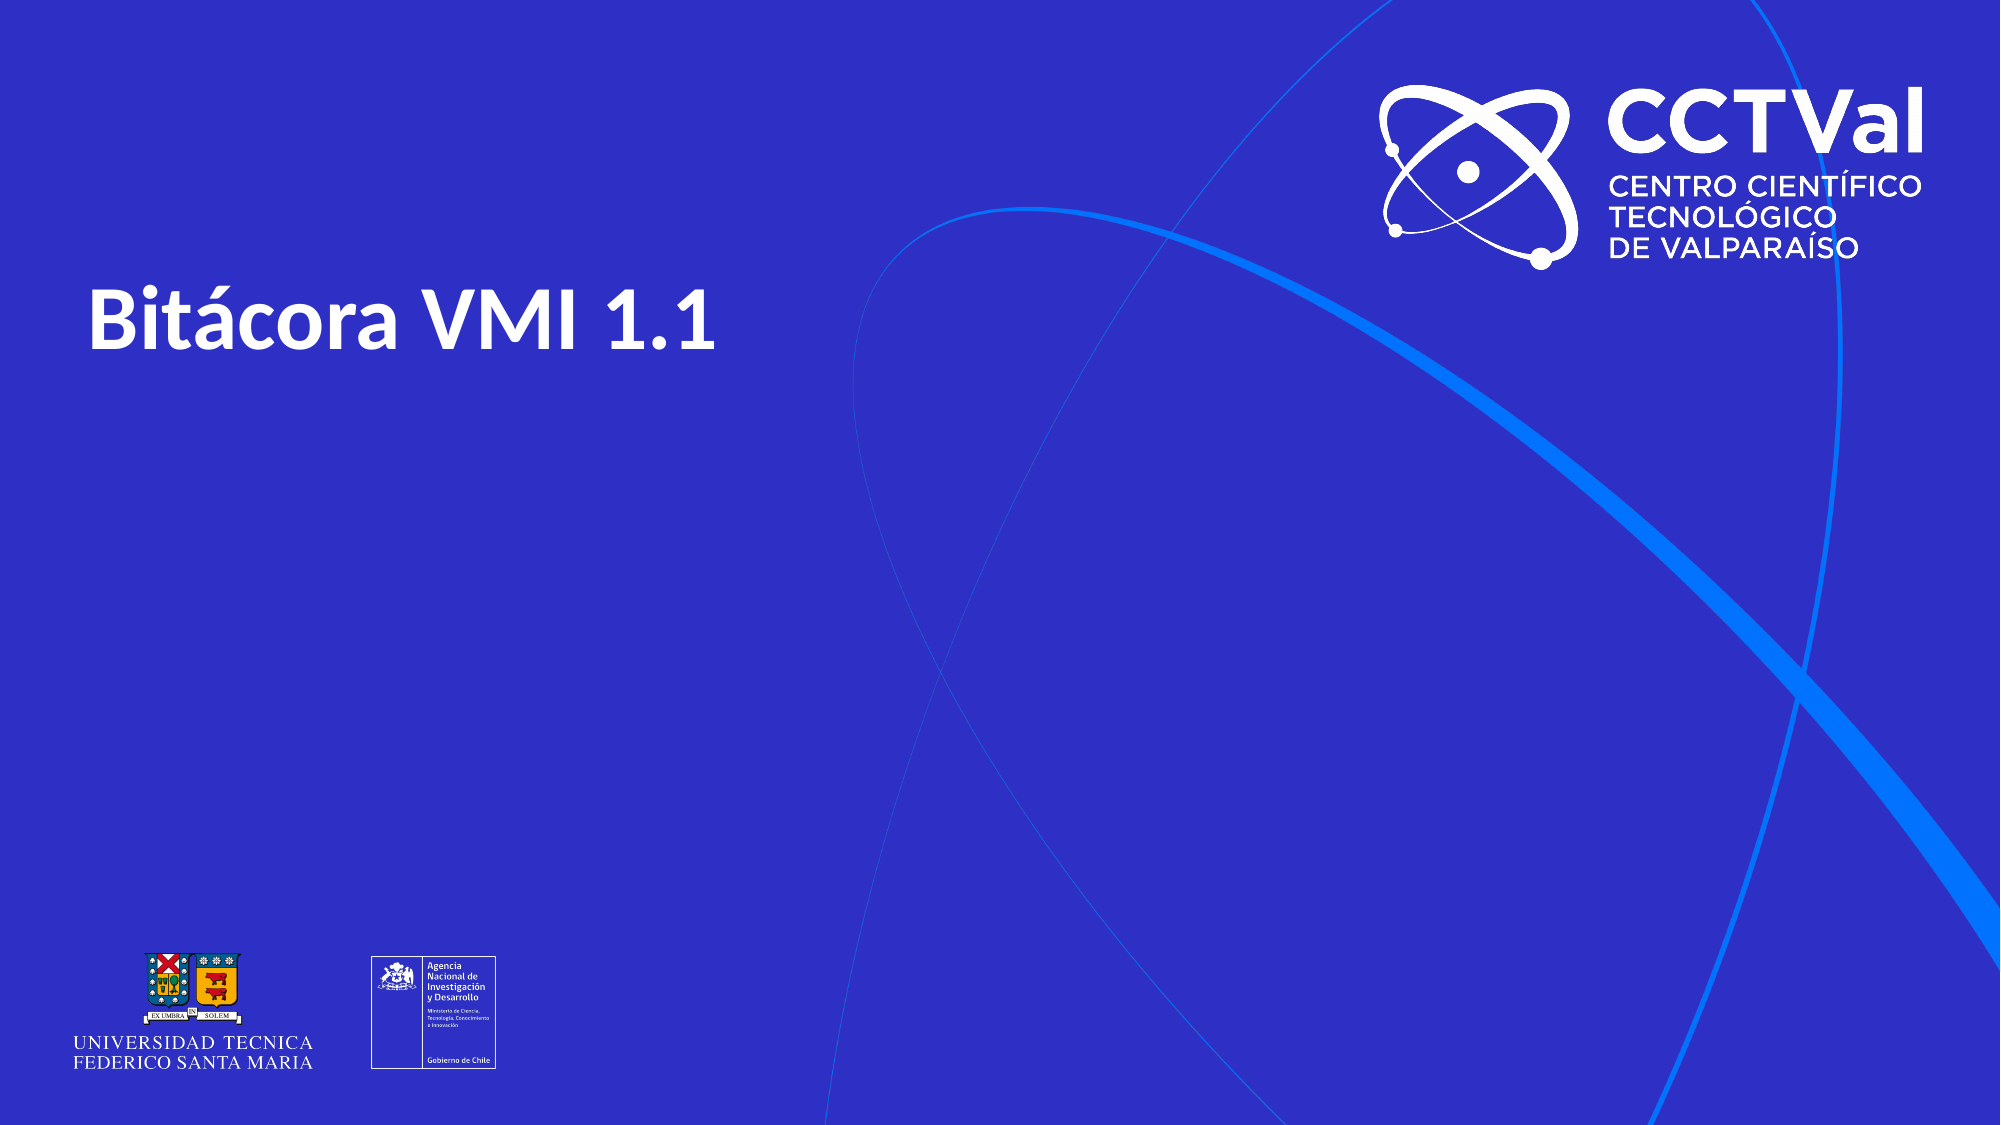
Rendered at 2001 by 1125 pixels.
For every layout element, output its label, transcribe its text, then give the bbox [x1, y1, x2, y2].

title Bitácora VMI 1.1 [72, 262, 1159, 650]
picture [73, 953, 313, 1069]
picture [813, 0, 2001, 1125]
picture [371, 956, 496, 1069]
